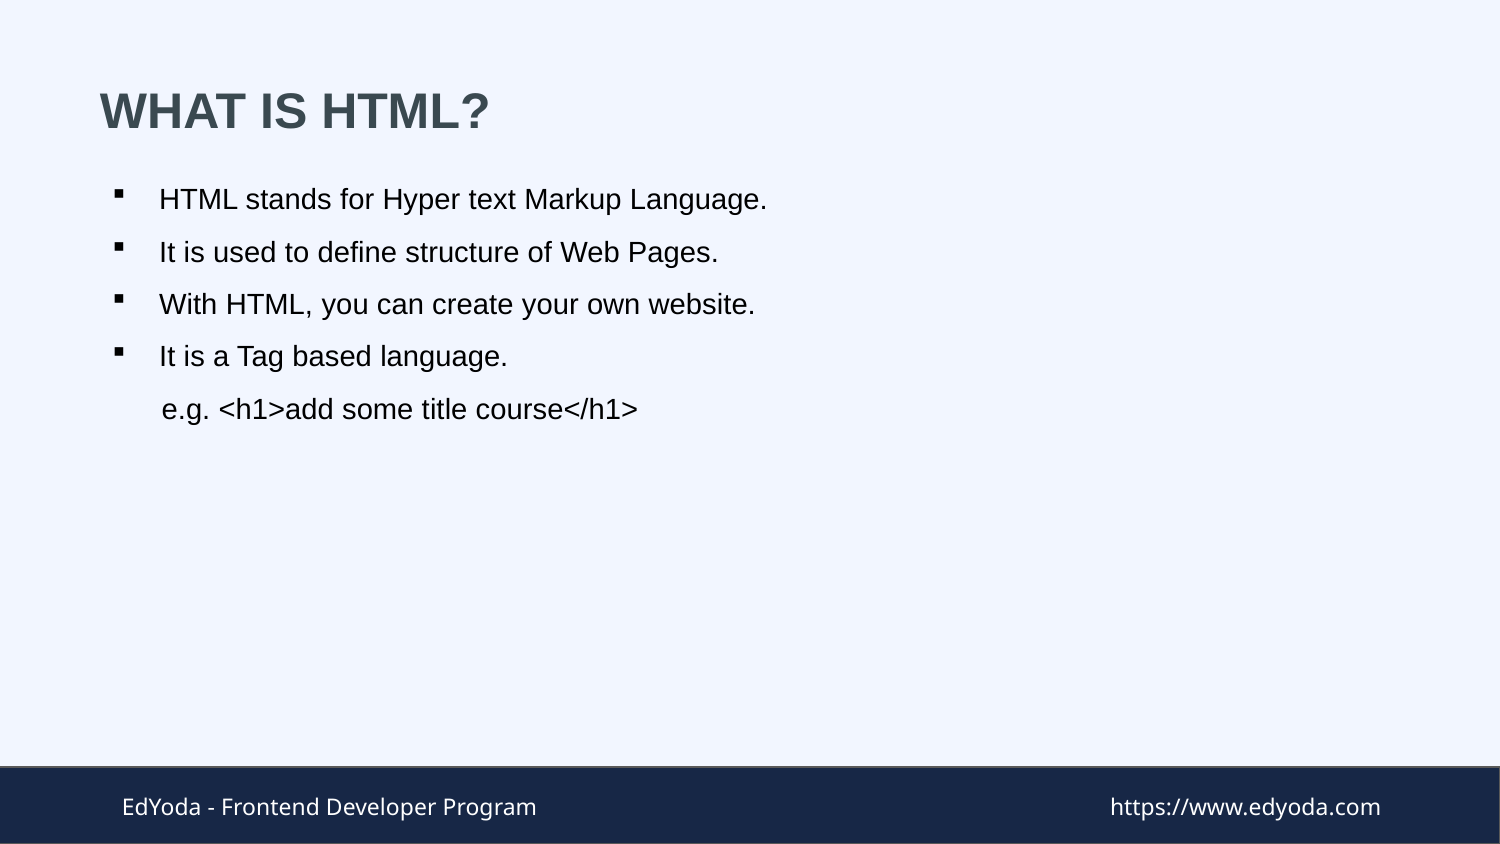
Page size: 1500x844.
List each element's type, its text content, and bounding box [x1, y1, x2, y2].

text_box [106, 776, 1398, 834]
text_box HTML stands for Hyper text Markup Language. It is used to define structure of Web Pages. With HTML, you can create your own website. It is a Tag based language. e.g. <h1>add some title course</h1> [97, 147, 1397, 711]
title WHAT IS HTML? [84, 63, 1500, 176]
text_box [0, 767, 1500, 844]
